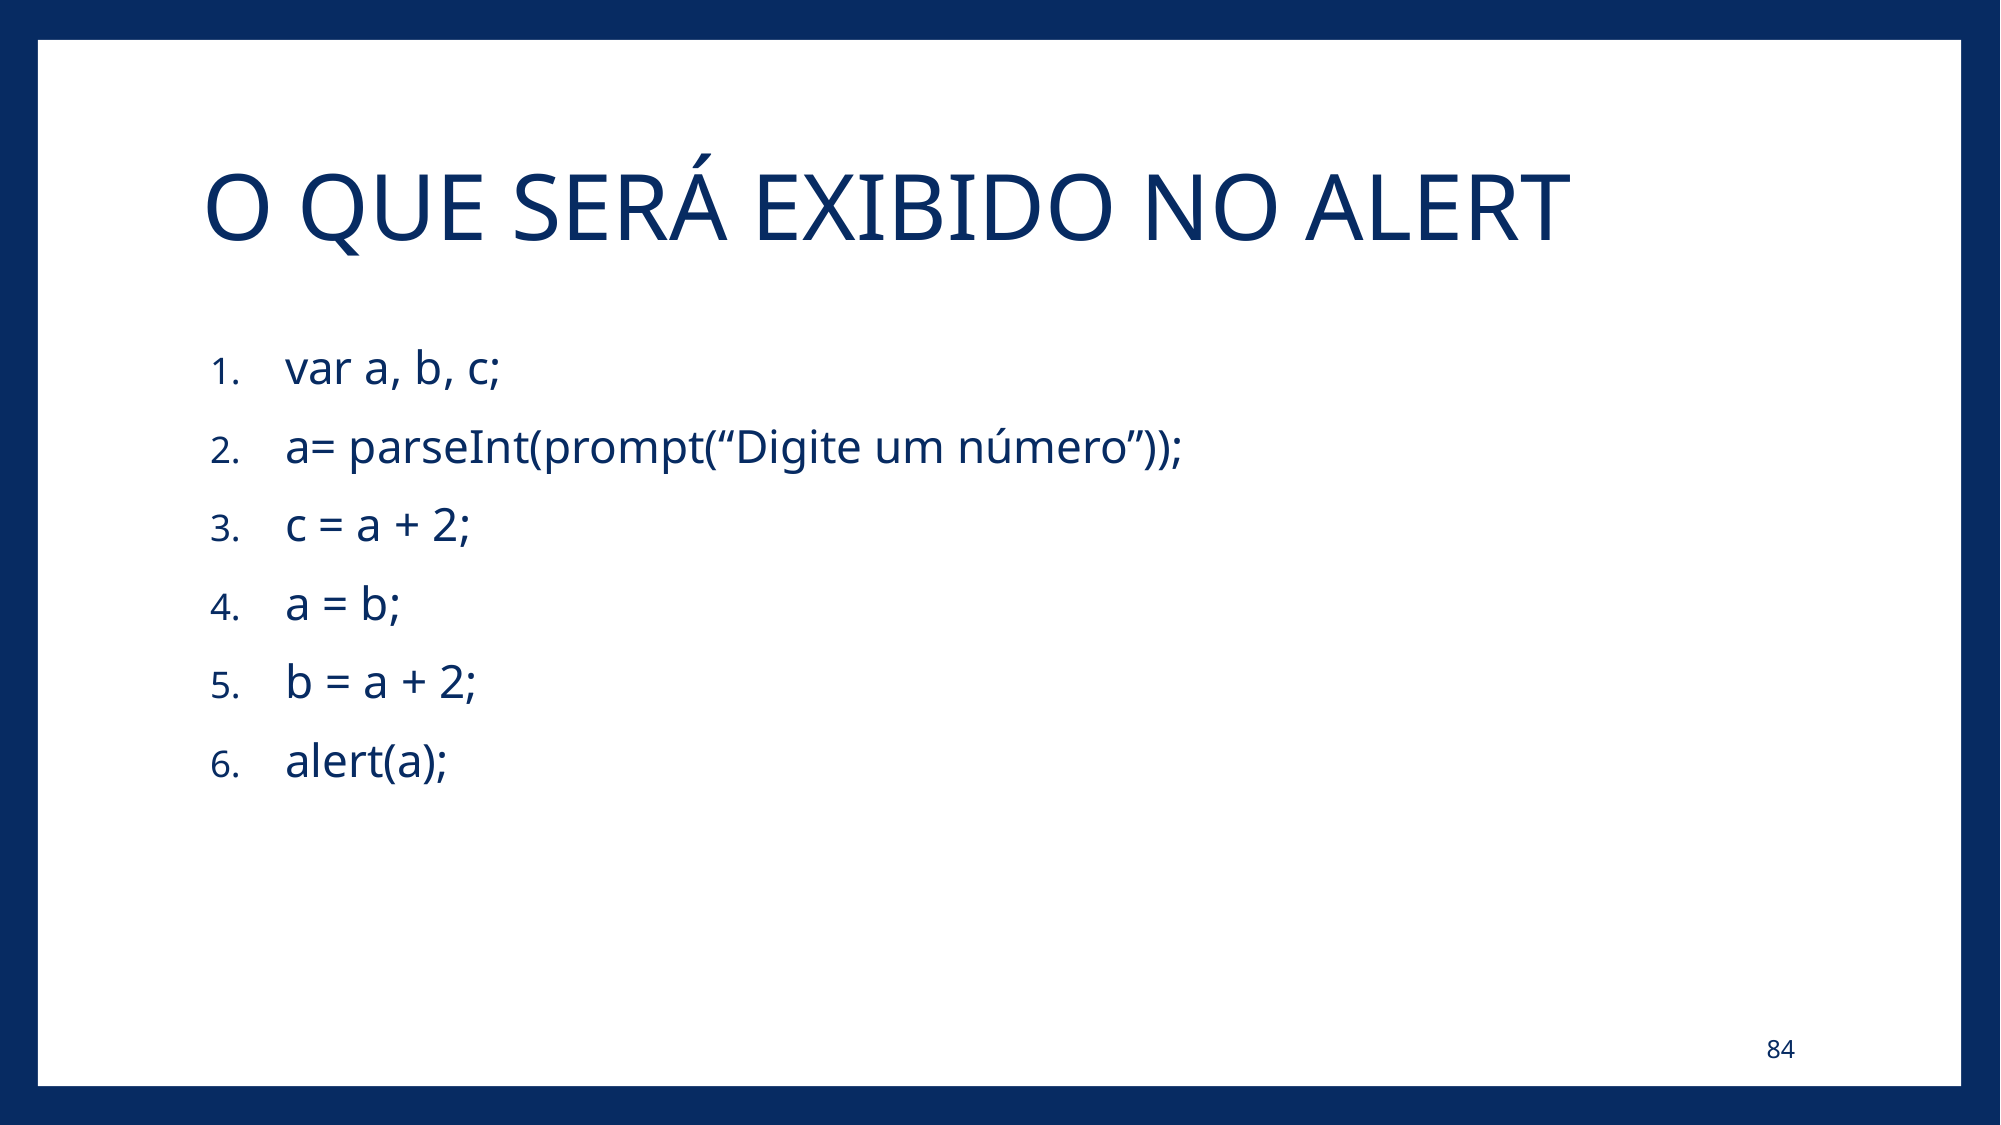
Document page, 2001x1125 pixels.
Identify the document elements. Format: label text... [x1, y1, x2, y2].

list var a, b, c; a= parseInt(prompt(“Digite um número”)); c = a + 2; a = b; b = a + 2; alert(a); [187, 337, 1808, 1000]
title O QUE SERÁ EXIBIDO NO ALERT [187, 99, 1808, 323]
slide_number 84 [1530, 1020, 1811, 1081]
